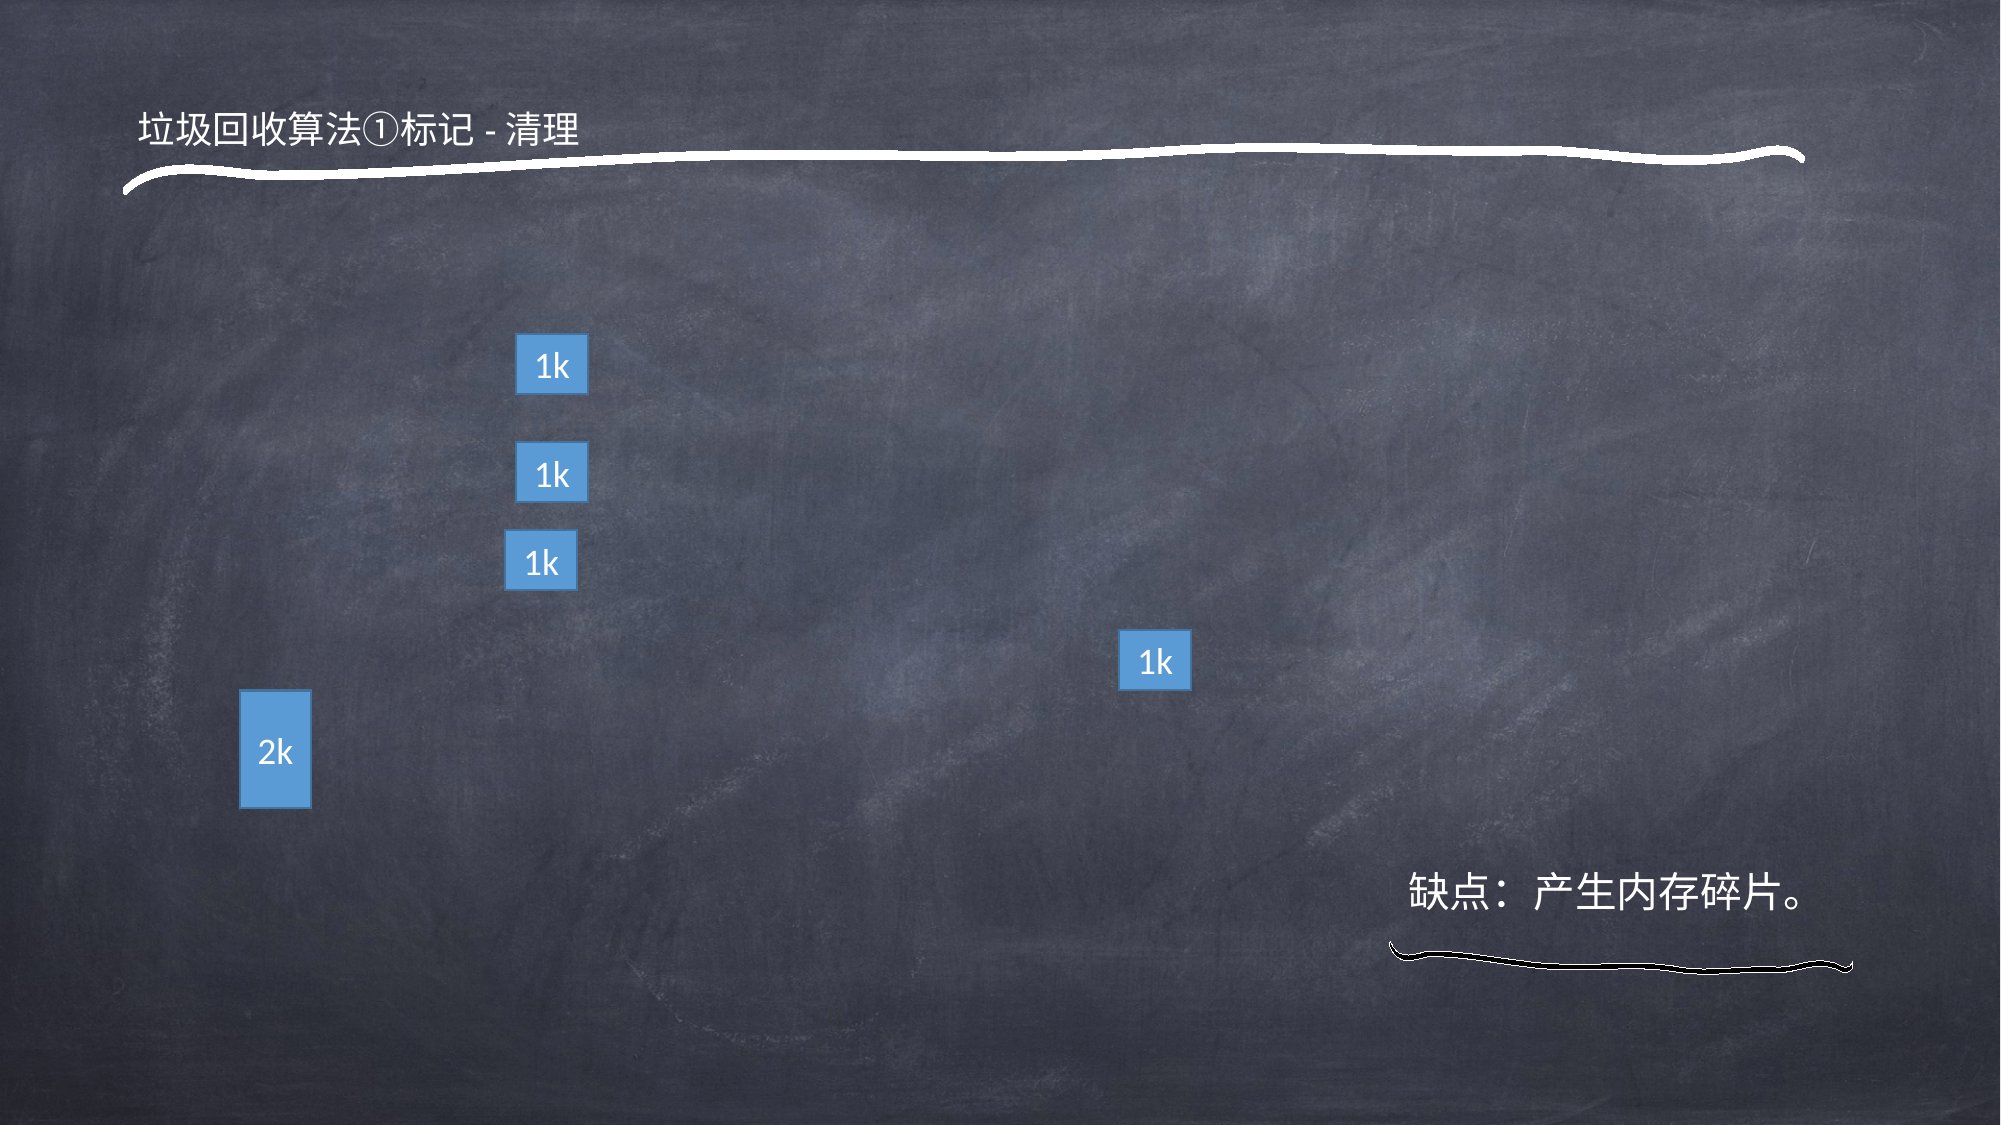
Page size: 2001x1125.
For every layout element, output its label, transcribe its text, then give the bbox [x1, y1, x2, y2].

text_box [123, 143, 1805, 195]
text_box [200, 261, 1271, 940]
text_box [239, 669, 436, 808]
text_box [1389, 858, 1857, 977]
text_box 垃圾回收算法①标记-清理 [123, 98, 628, 159]
picture [0, 0, 2001, 1125]
